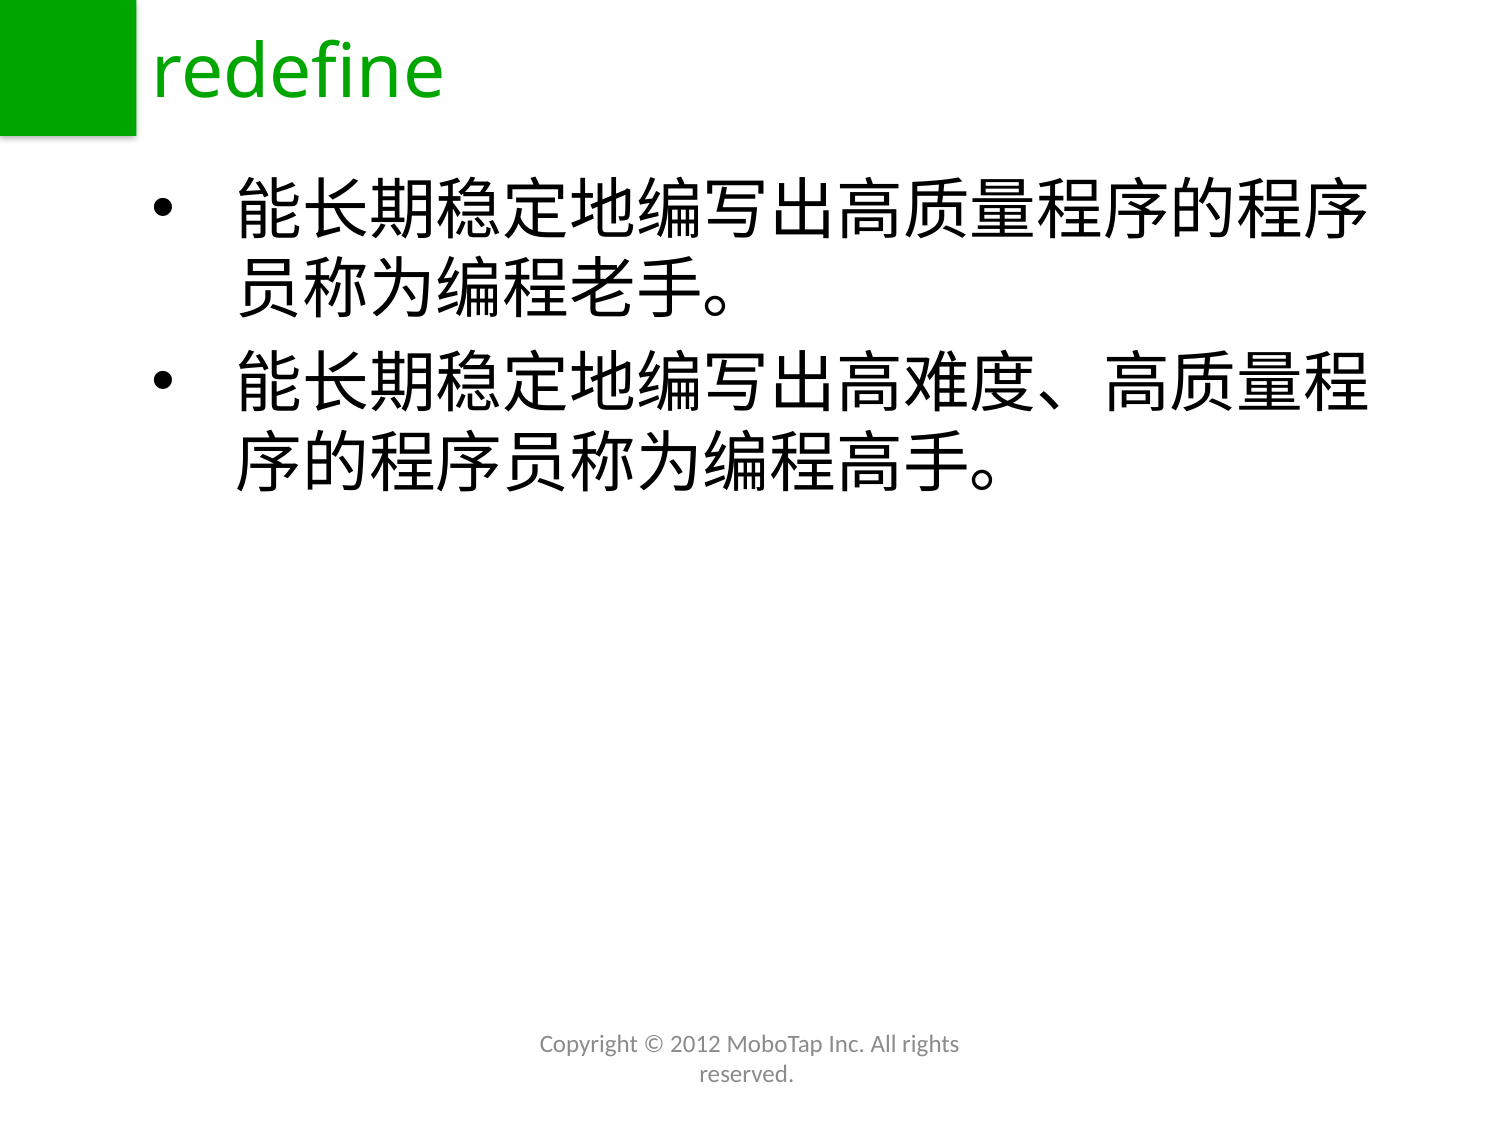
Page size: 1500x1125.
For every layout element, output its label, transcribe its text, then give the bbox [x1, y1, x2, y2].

title redefine [136, 0, 1424, 136]
footer Copyright © 2012 MoboTap Inc. All rights reserved. [512, 1042, 988, 1103]
list 能长期稳定地编写出高质量程序的程序员称为编程老手。 能长期稳定地编写出高难度、高质量程序的程序员称为编程高手。 [136, 158, 1425, 1024]
